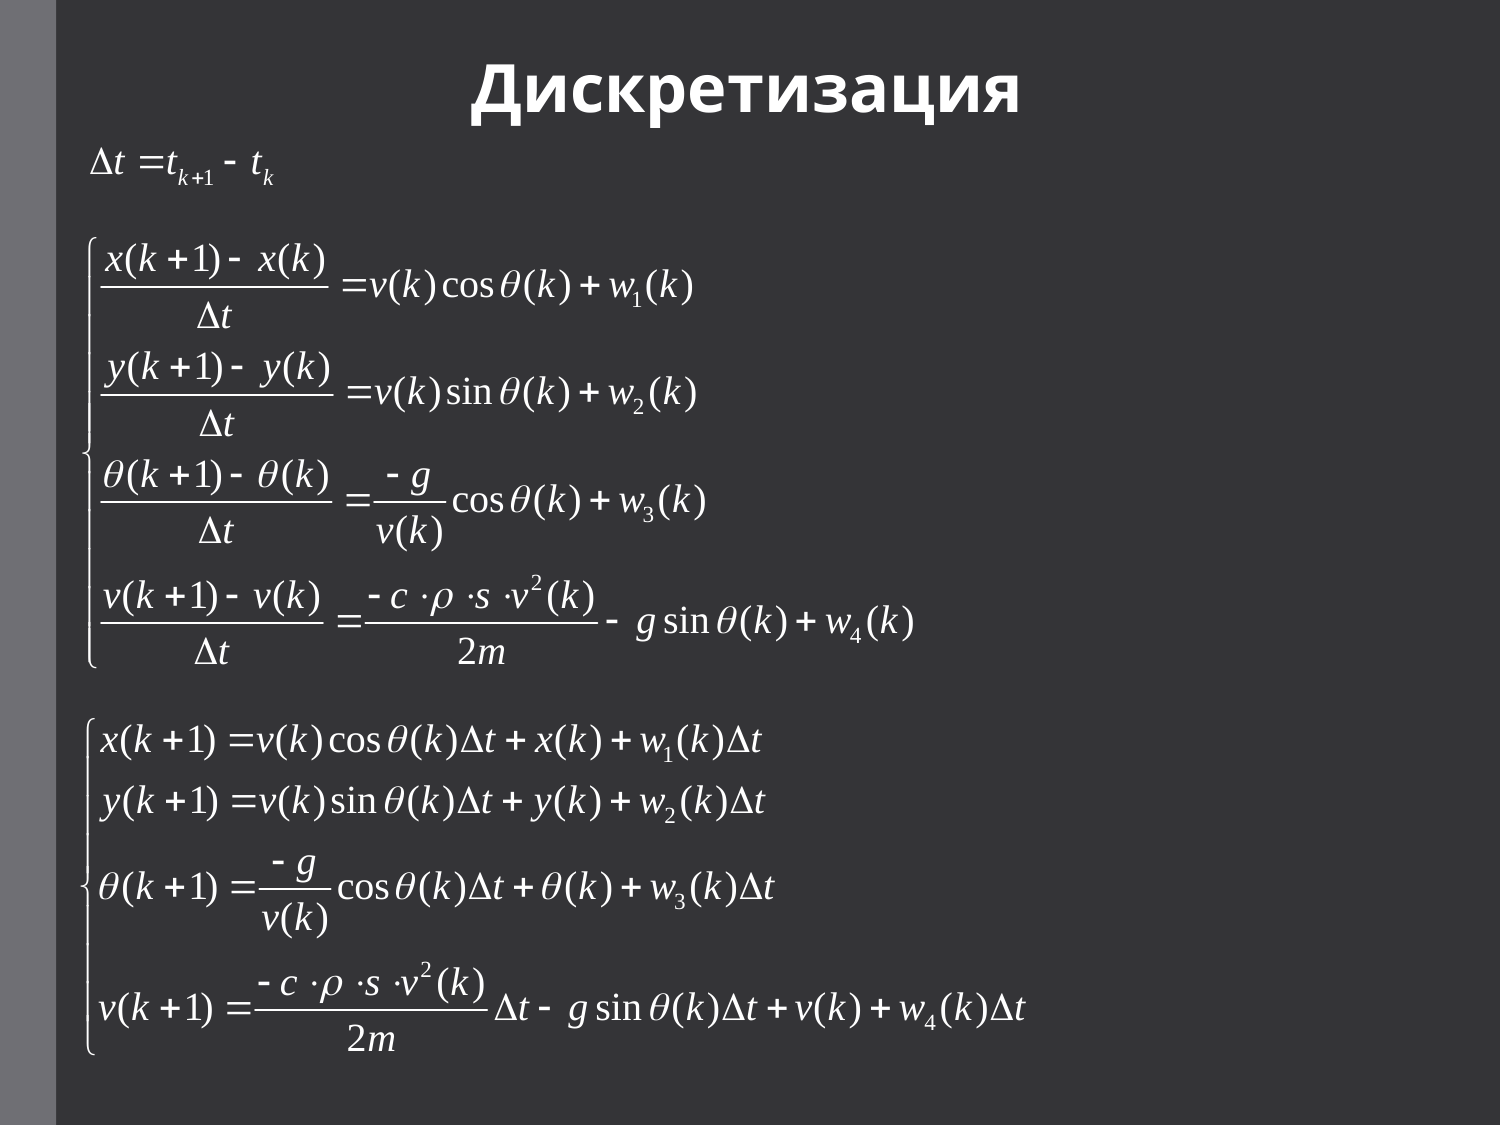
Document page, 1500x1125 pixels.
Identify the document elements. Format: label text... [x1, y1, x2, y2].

text_box Дискретизация [456, 38, 1039, 134]
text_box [71, 709, 1036, 1064]
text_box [73, 229, 921, 677]
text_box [82, 134, 284, 195]
